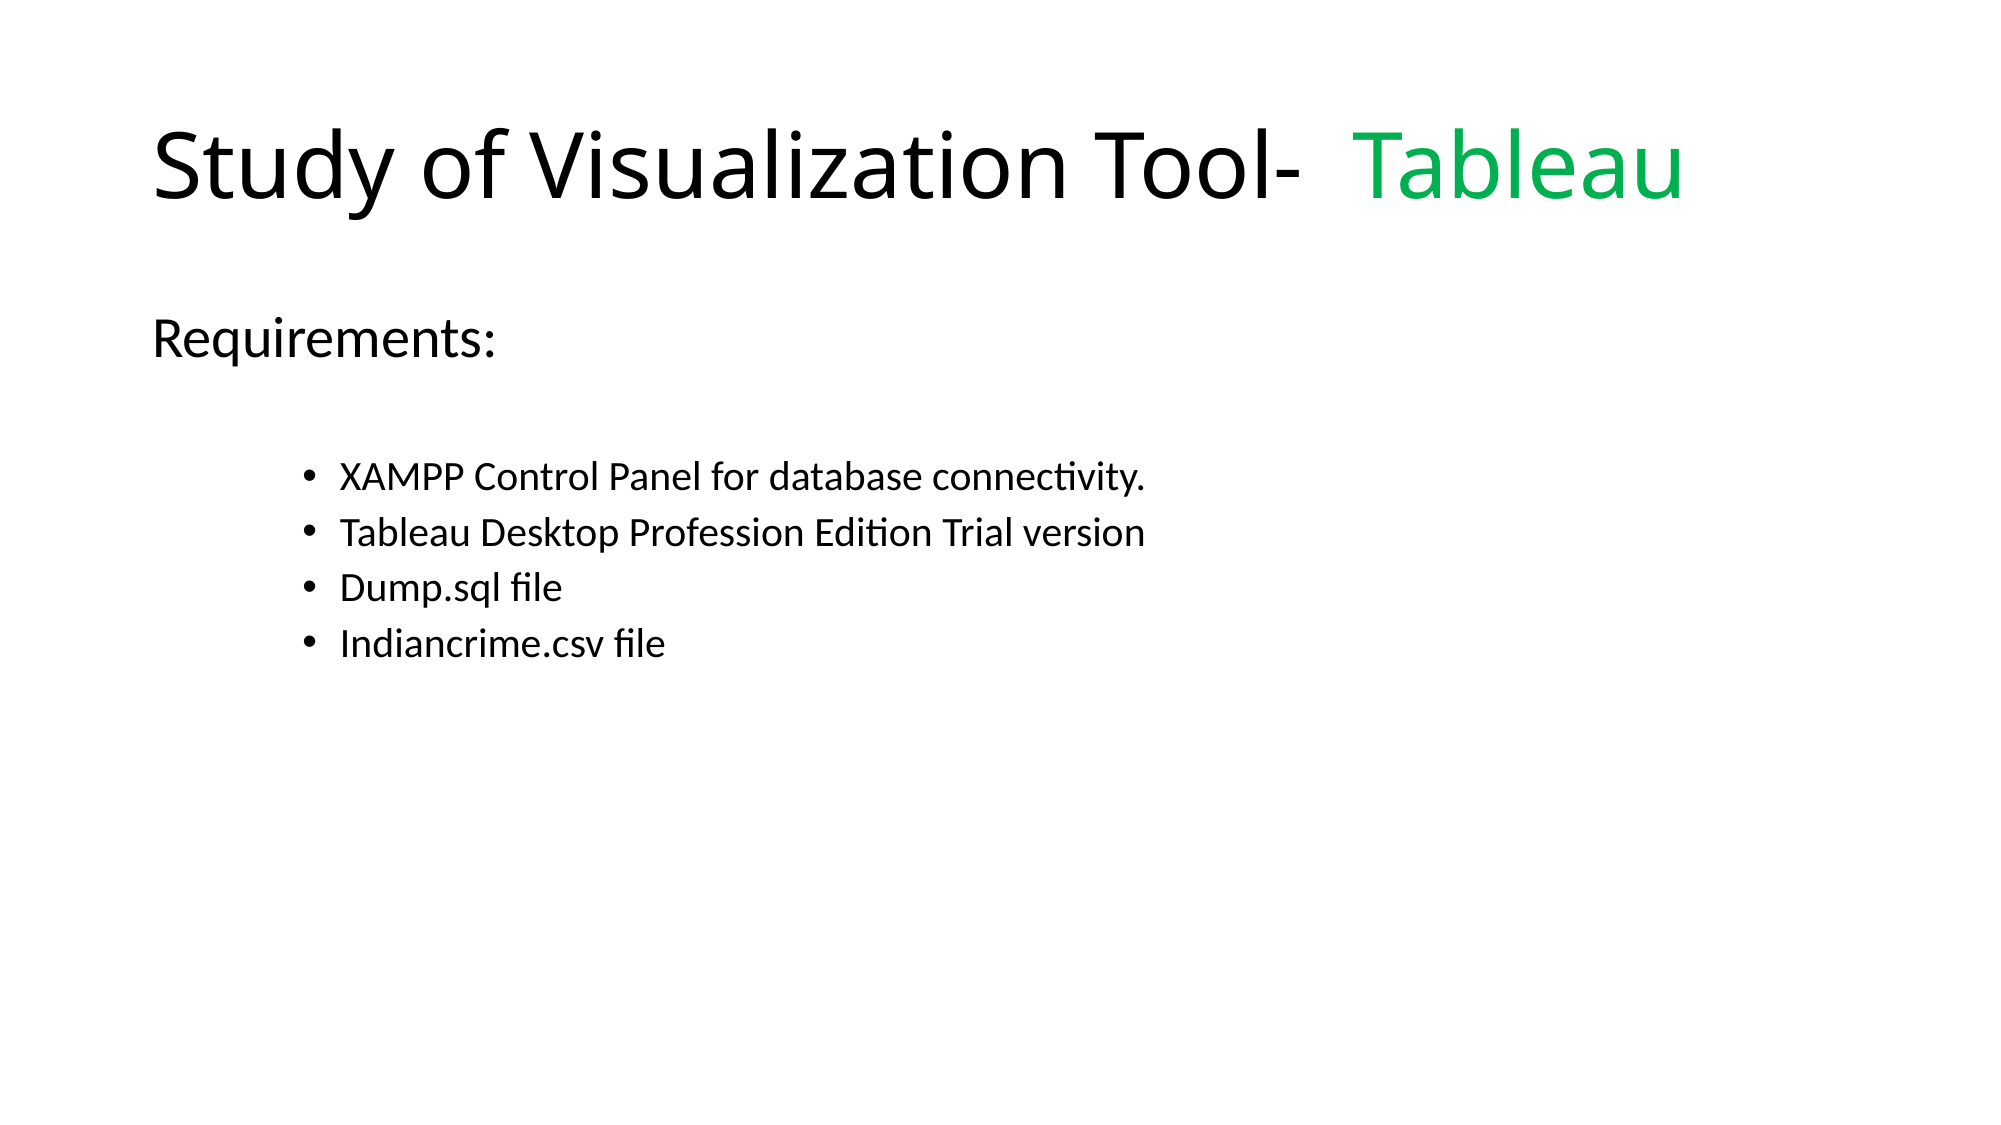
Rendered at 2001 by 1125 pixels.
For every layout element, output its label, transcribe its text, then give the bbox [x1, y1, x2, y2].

title Study of Visualization Tool- Tableau [137, 59, 1863, 278]
list Requirements: XAMPP Control Panel for database connectivity. Tableau Desktop Profession Edition Trial version Dump.sql file Indiancrime.csv file [137, 299, 1863, 1014]
